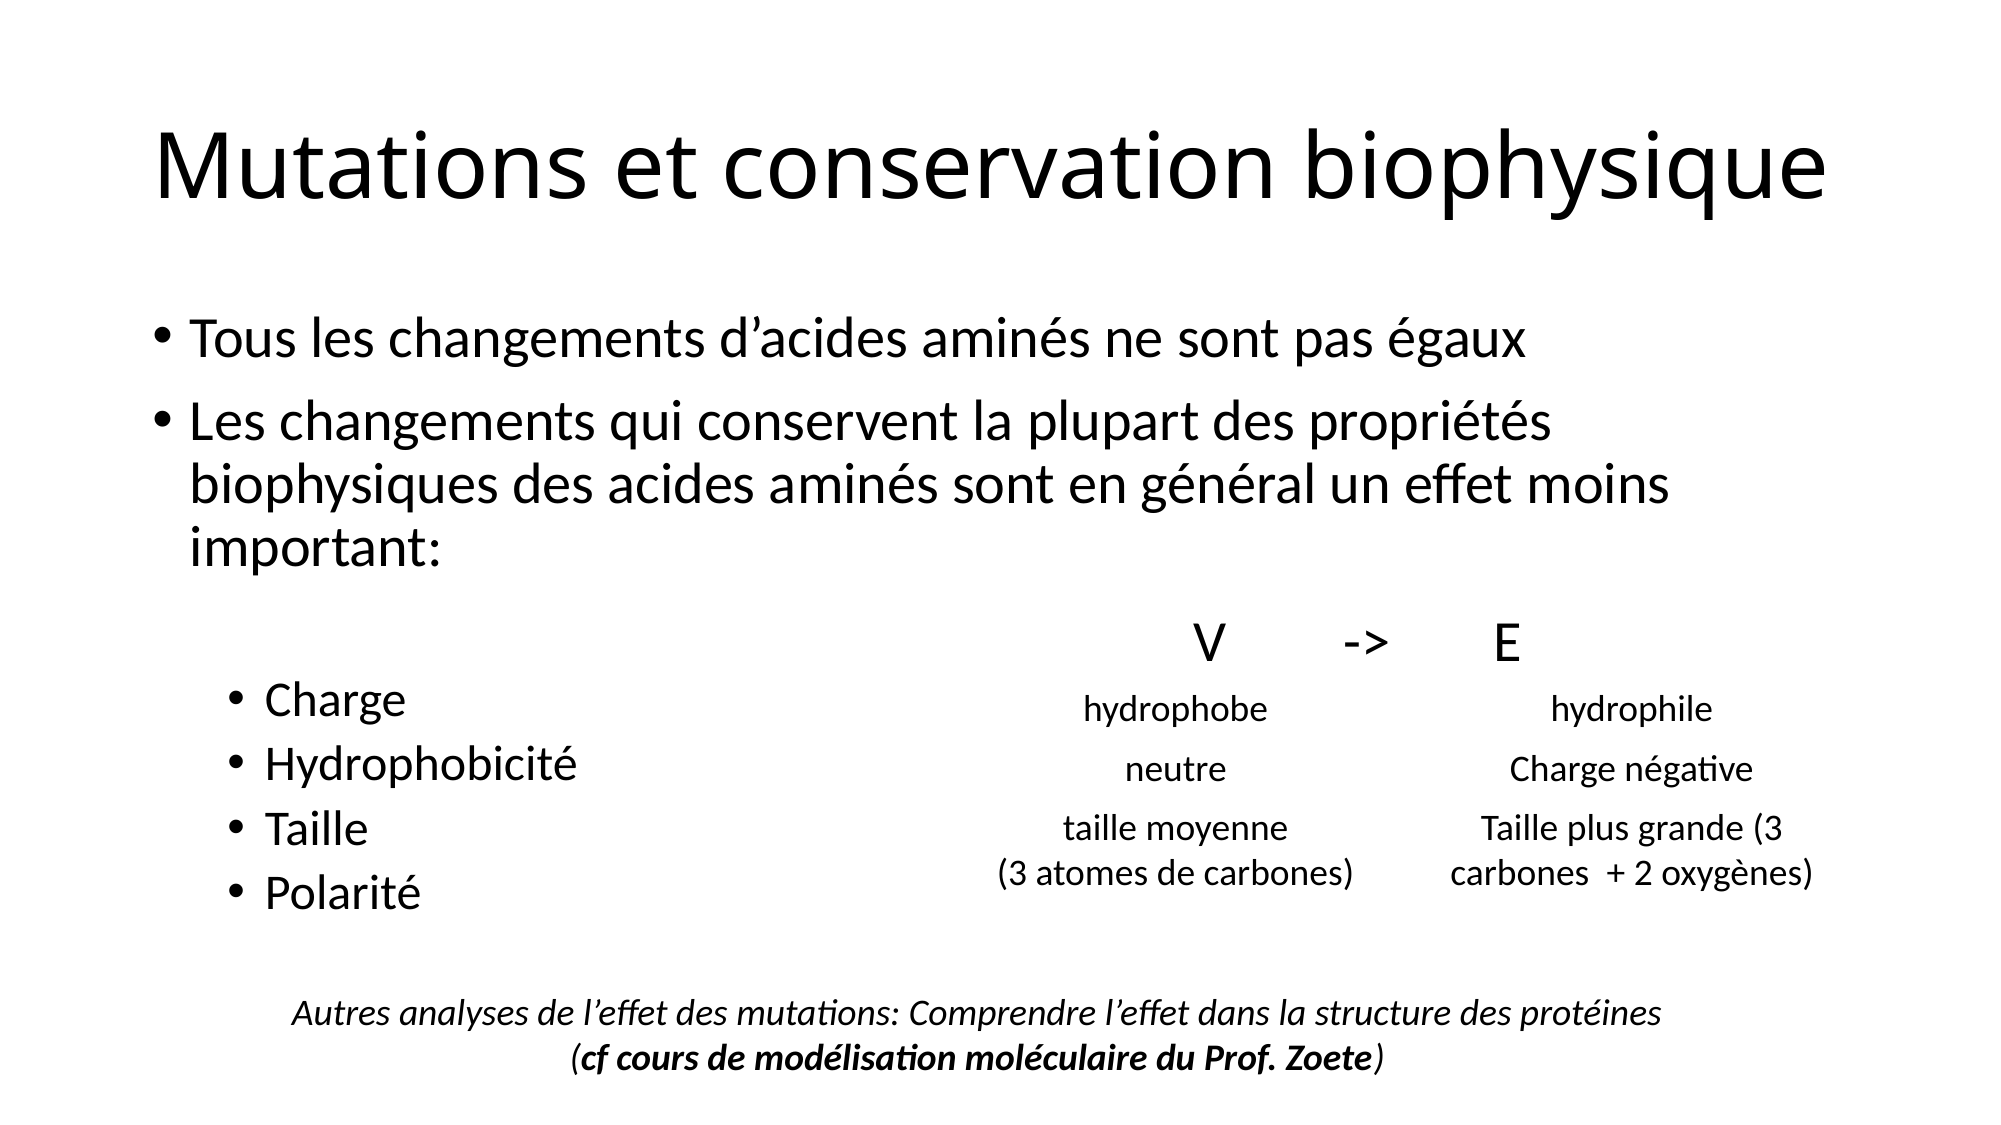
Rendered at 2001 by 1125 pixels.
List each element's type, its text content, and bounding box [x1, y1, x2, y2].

text_box taille moyenne (3 atomes de carbones) [961, 795, 1391, 901]
title Mutations et conservation biophysique [137, 59, 1863, 278]
text_box Autres analyses de l’effet des mutations: Comprendre l’effet dans la structure des protéines (cf cours de modélisation moléculaire du Prof. Zoete) [273, 980, 1682, 1086]
text_box Charge négative [1452, 736, 1812, 795]
text_box hydrophobe [1061, 676, 1291, 736]
text_box V -> E [1179, 595, 1592, 681]
text_box hydrophile [1517, 676, 1747, 736]
text_box neutre [1061, 736, 1291, 795]
text_box Taille plus grande (3 carbones + 2 oxygènes) [1408, 795, 1856, 901]
list Tous les changements d’acides aminés ne sont pas égaux Les changements qui conservent la plupart des propriétés biophysiques des acides aminés sont en général un effet moins important: Charge Hydrophobicité Taille Polarité [137, 299, 1863, 990]
